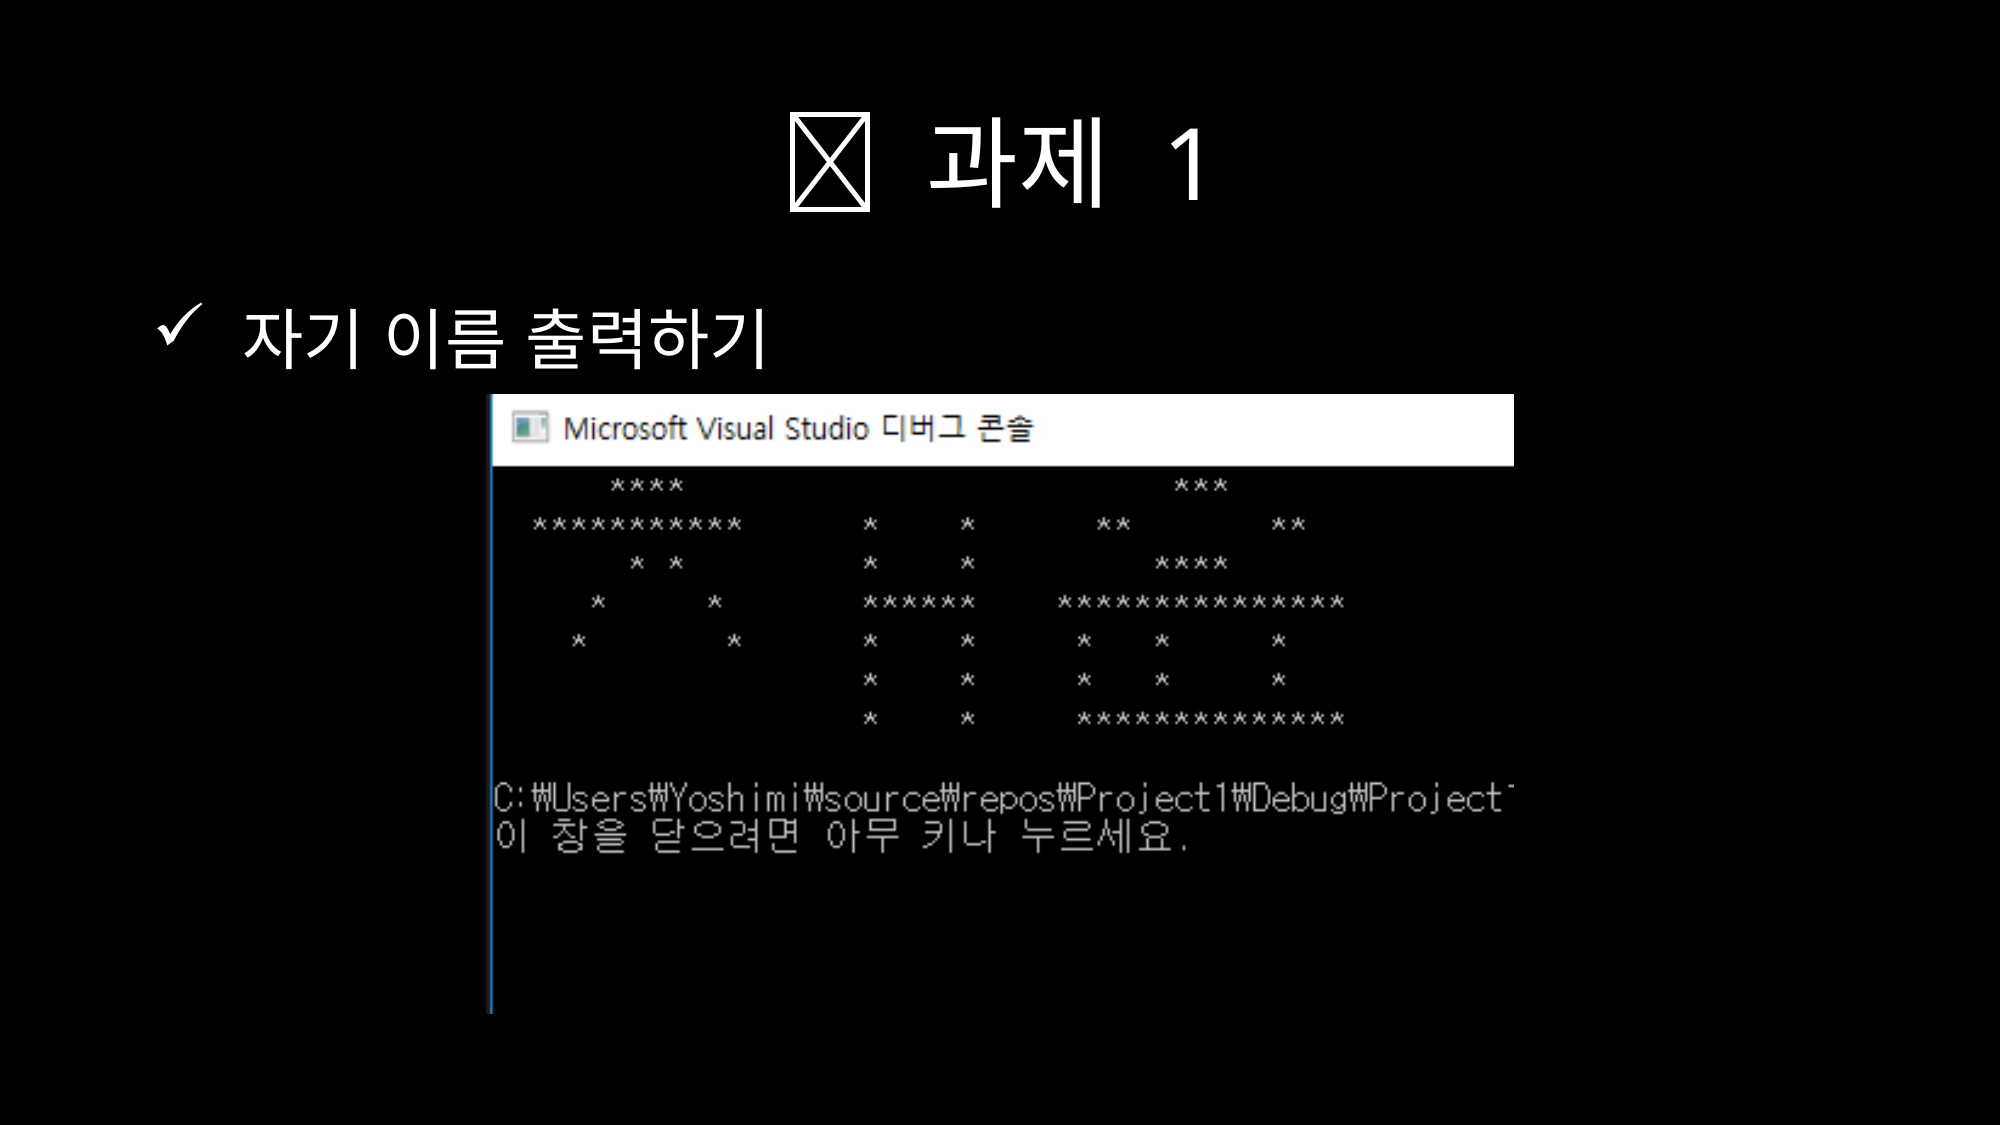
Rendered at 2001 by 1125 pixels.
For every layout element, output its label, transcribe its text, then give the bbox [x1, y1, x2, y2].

picture [486, 394, 1514, 1014]
list 자기 이름 출력하기 [137, 299, 1863, 1014]
title  과제 1 [137, 59, 1863, 278]
